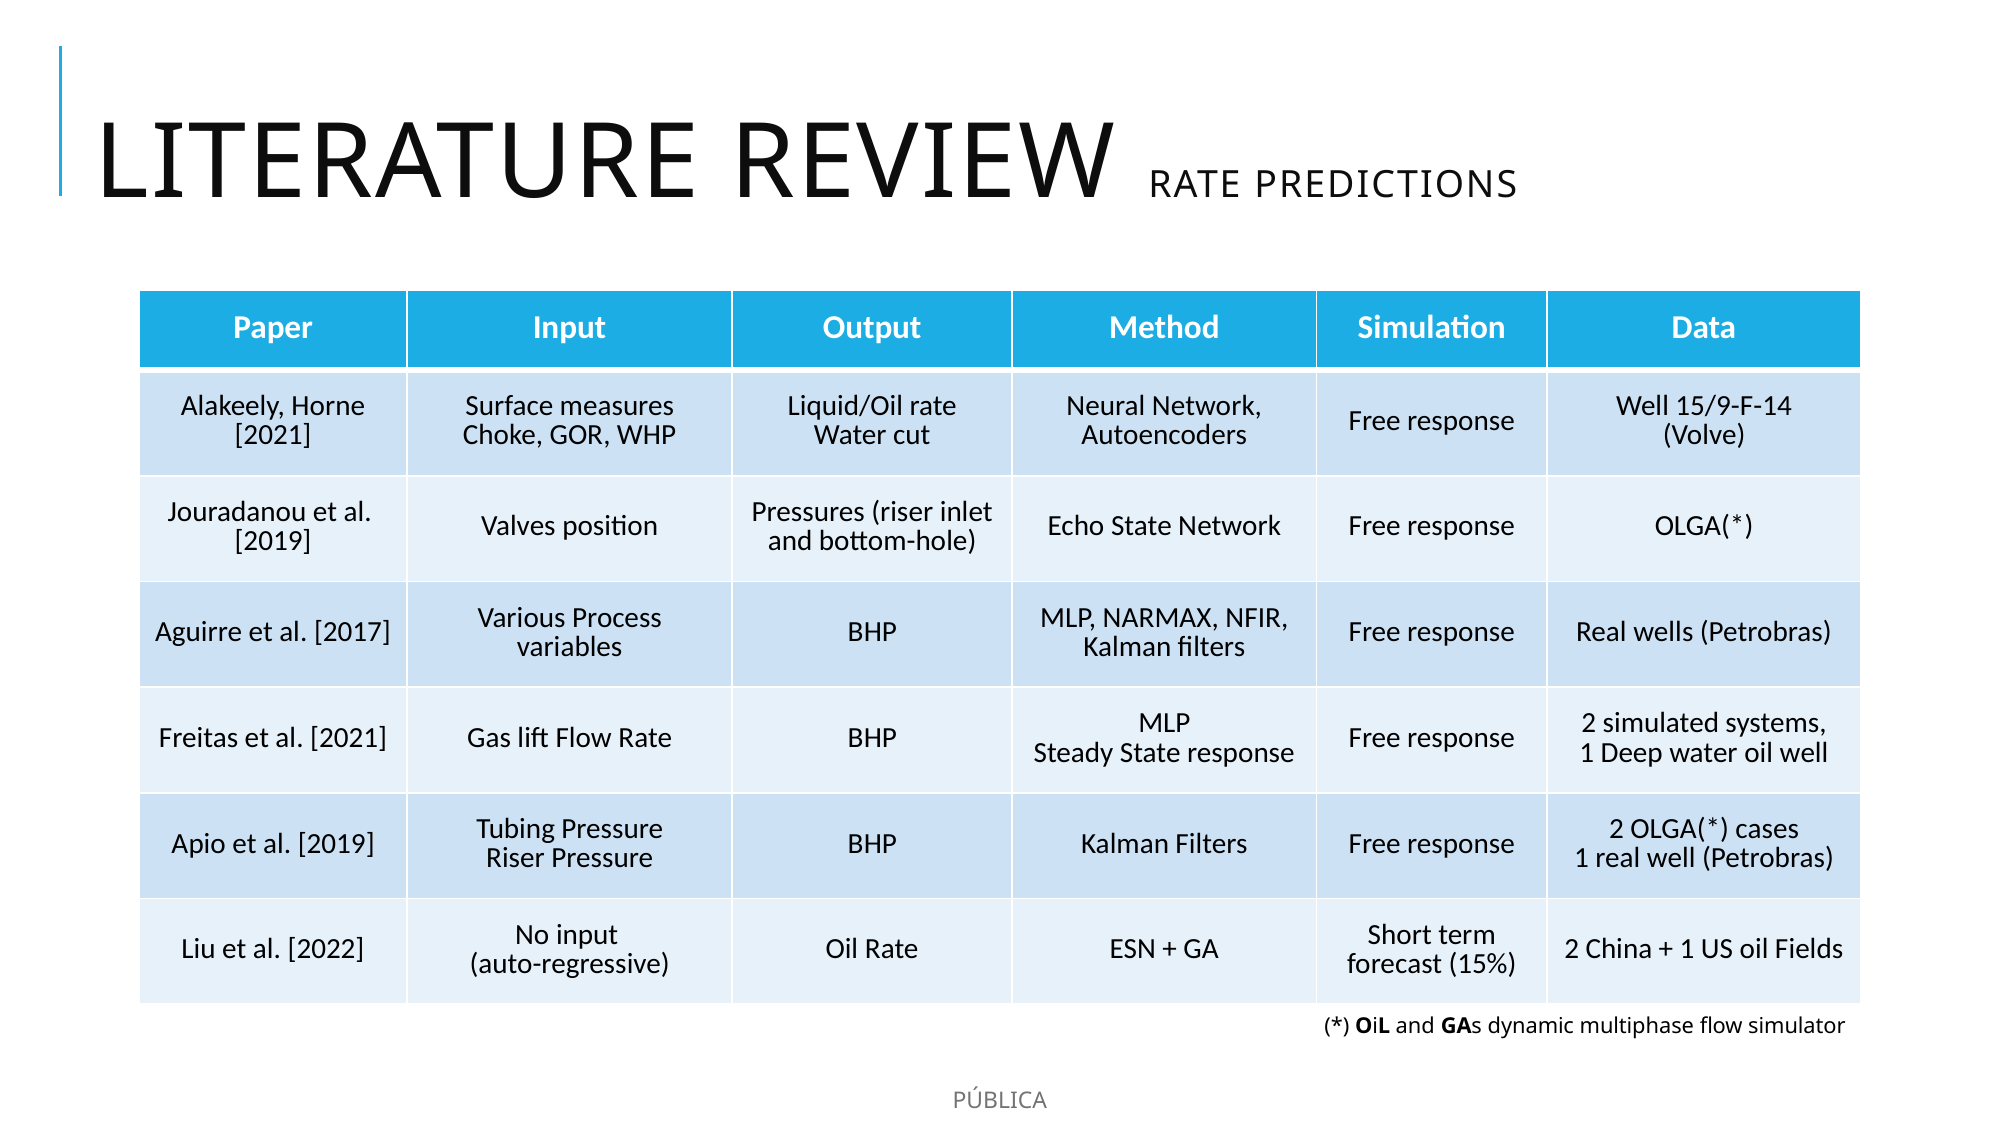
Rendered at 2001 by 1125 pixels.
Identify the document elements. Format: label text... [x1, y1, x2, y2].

table_cell Free response [1317, 477, 1546, 581]
table_cell Short term forecast (15%) [1317, 899, 1546, 1003]
table_cell Freitas et al. [2021] [140, 688, 406, 792]
table_cell Free response [1317, 688, 1546, 792]
table_header Method [1013, 291, 1316, 367]
table_cell 2 OLGA(*) cases 1 real well (Petrobras) [1548, 794, 1860, 898]
table_cell ESN + GA [1013, 899, 1316, 1003]
table_cell Aguirre et al. [2017] [140, 582, 406, 686]
table_cell Echo State Network [1013, 477, 1316, 581]
table_cell Tubing Pressure Riser Pressure [408, 794, 731, 898]
table_cell Surface measures Choke, GOR, WHP [408, 373, 731, 475]
table_header Output [733, 291, 1011, 367]
table_cell Free response [1317, 373, 1546, 475]
table_cell 2 China + 1 US oil Fields [1548, 899, 1860, 1003]
table_cell Apio et al. [2019] [140, 794, 406, 898]
table_cell BHP [733, 688, 1011, 792]
table_cell Jouradanou et al. [2019] [140, 477, 406, 581]
table_cell No input (auto-regressive) [408, 899, 731, 1003]
table_cell Free response [1317, 582, 1546, 686]
table_header Data [1548, 291, 1860, 367]
table_cell OLGA(*) [1548, 477, 1860, 581]
table_cell BHP [733, 582, 1011, 686]
title Literature review RATE PREDICTIONS [79, 44, 1674, 291]
table_cell 2 simulated systems, 1 Deep water oil well [1548, 688, 1860, 792]
text_box (*) OiL and GAs dynamic multiphase flow simulator [861, 1004, 1861, 1046]
table_cell Kalman Filters [1013, 794, 1316, 898]
table_cell Alakeely, Horne [2021] [140, 373, 406, 475]
table_cell BHP [733, 794, 1011, 898]
table_cell Gas lift Flow Rate [408, 688, 731, 792]
table_cell MLP Steady State response [1013, 688, 1316, 792]
table_header Input [408, 291, 731, 367]
table_header Paper [140, 291, 406, 367]
table_cell Pressures (riser inlet and bottom-hole) [733, 477, 1011, 581]
table_cell Oil Rate [733, 899, 1011, 1003]
table_cell Free response [1317, 794, 1546, 898]
table_cell MLP, NARMAX, NFIR, Kalman filters [1013, 582, 1316, 686]
table_cell Real wells (Petrobras) [1548, 582, 1860, 686]
table_cell Valves position [408, 477, 731, 581]
table_cell Neural Network, Autoencoders [1013, 373, 1316, 475]
table_cell Liu et al. [2022] [140, 899, 406, 1003]
table_cell Various Process variables [408, 582, 731, 686]
table_cell Liquid/Oil rate Water cut [733, 373, 1011, 475]
table_cell Well 15/9-F-14 (Volve) [1548, 373, 1860, 475]
table_header Simulation [1317, 291, 1546, 367]
